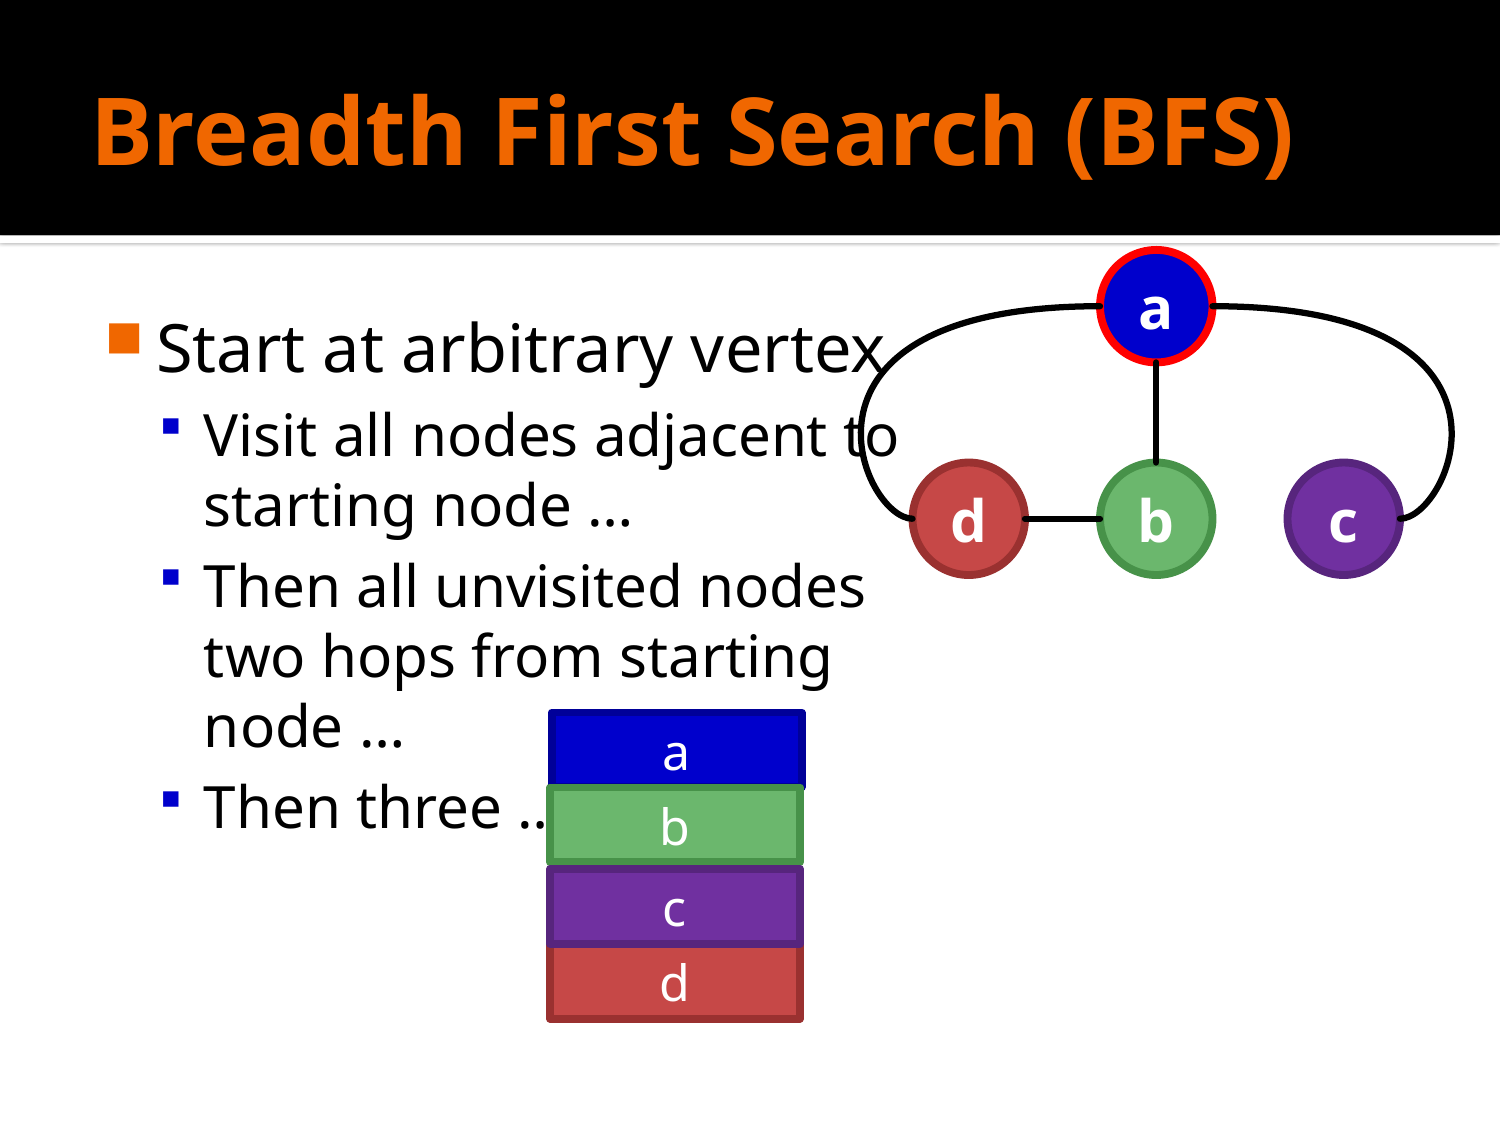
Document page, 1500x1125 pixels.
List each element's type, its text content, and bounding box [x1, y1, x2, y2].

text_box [1212, 306, 1400, 519]
text_box b [1096, 458, 1216, 579]
text_box d [908, 523, 1029, 579]
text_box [912, 306, 1100, 519]
text_box c [1284, 523, 1404, 579]
text_box a [1096, 245, 1217, 367]
text_box b [546, 784, 804, 865]
title Breadth First Search (BFS) [75, 25, 1425, 231]
text_box c [546, 865, 804, 948]
list Start at arbitrary vertex Visit all nodes adjacent to starting node … Then all unvisited nodes two hops from starting node … Then three … [75, 291, 950, 1050]
text_box d [546, 947, 804, 1023]
text_box a [548, 709, 806, 791]
